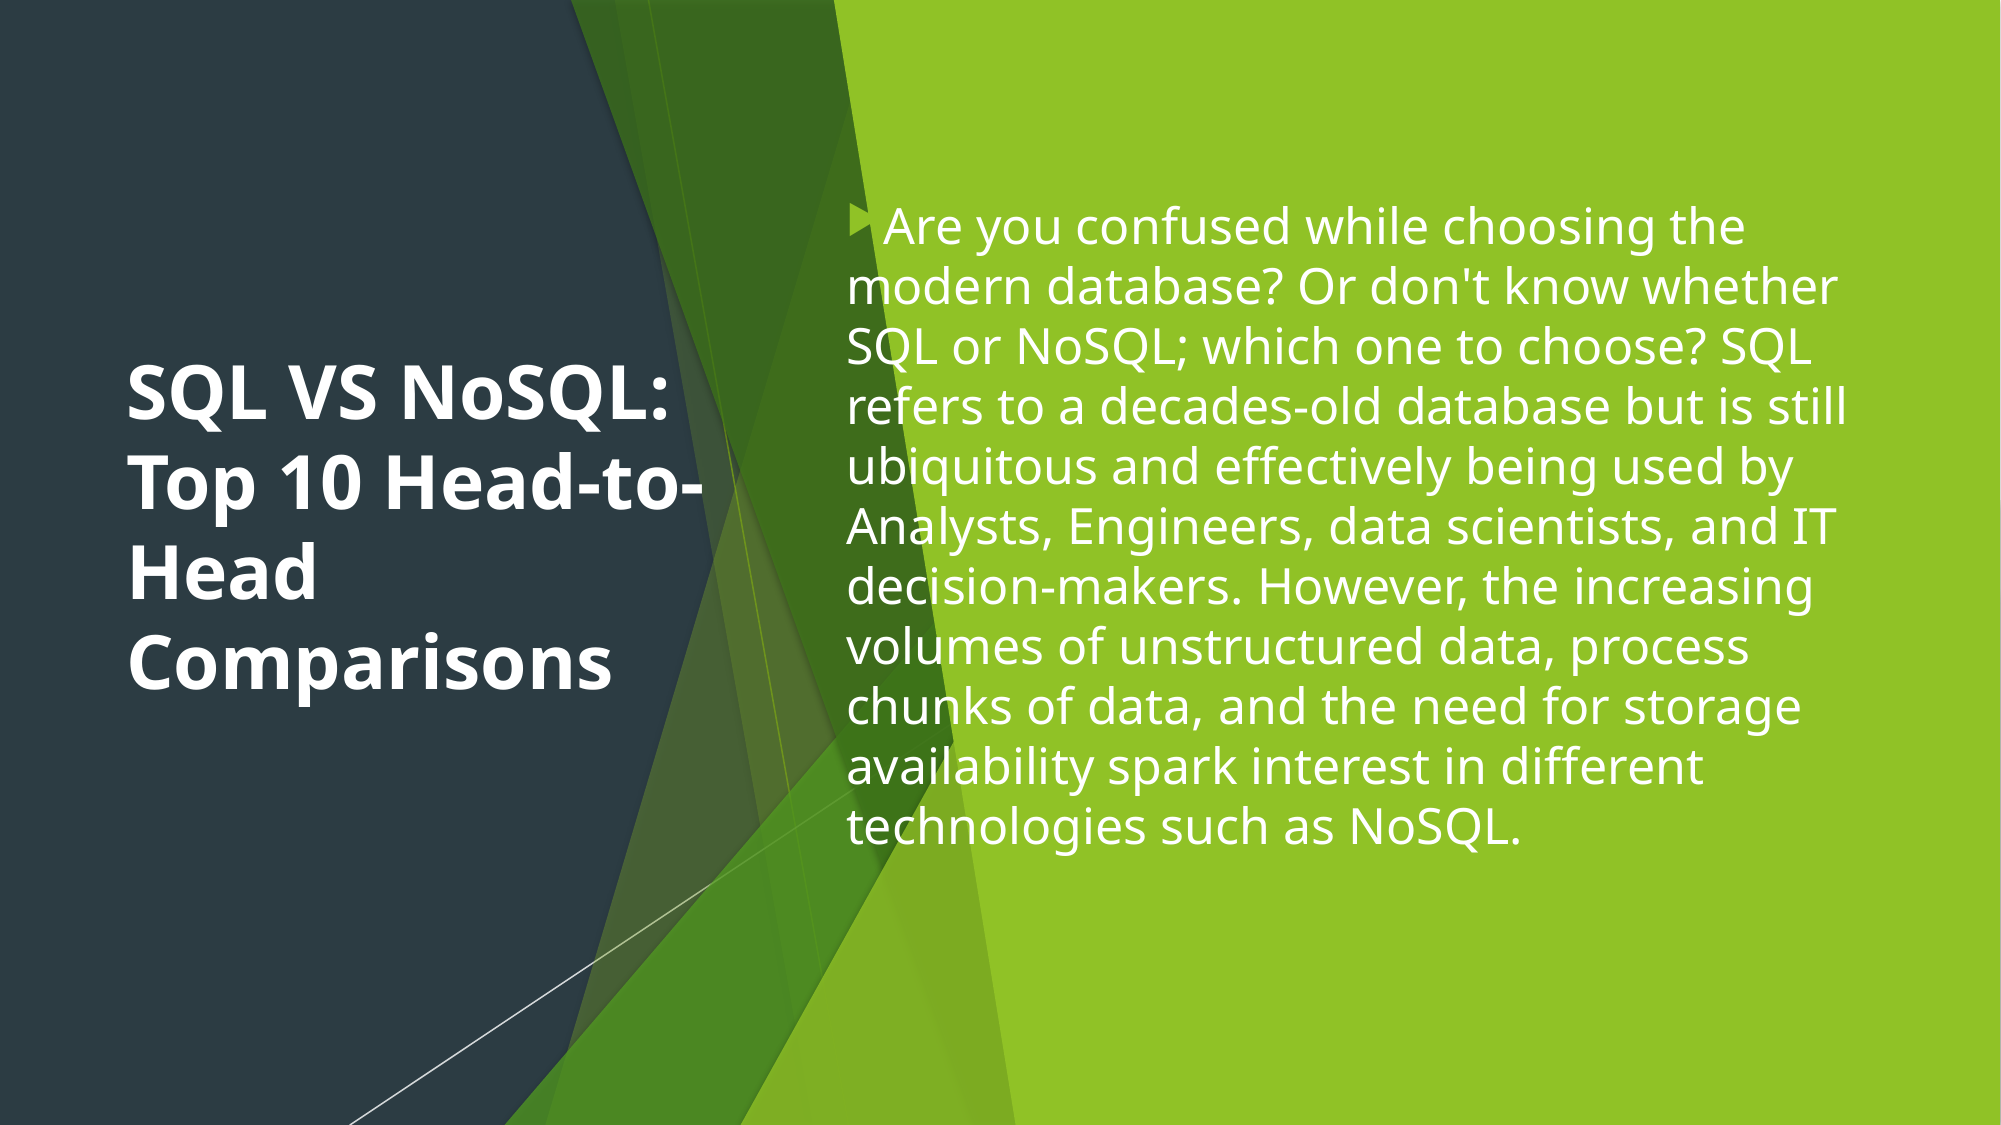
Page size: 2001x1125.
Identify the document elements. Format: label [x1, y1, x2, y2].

text_box [648, 0, 850, 602]
text_box [0, 0, 646, 1125]
text_box [850, 0, 2000, 1125]
text_box [349, 603, 1132, 1125]
